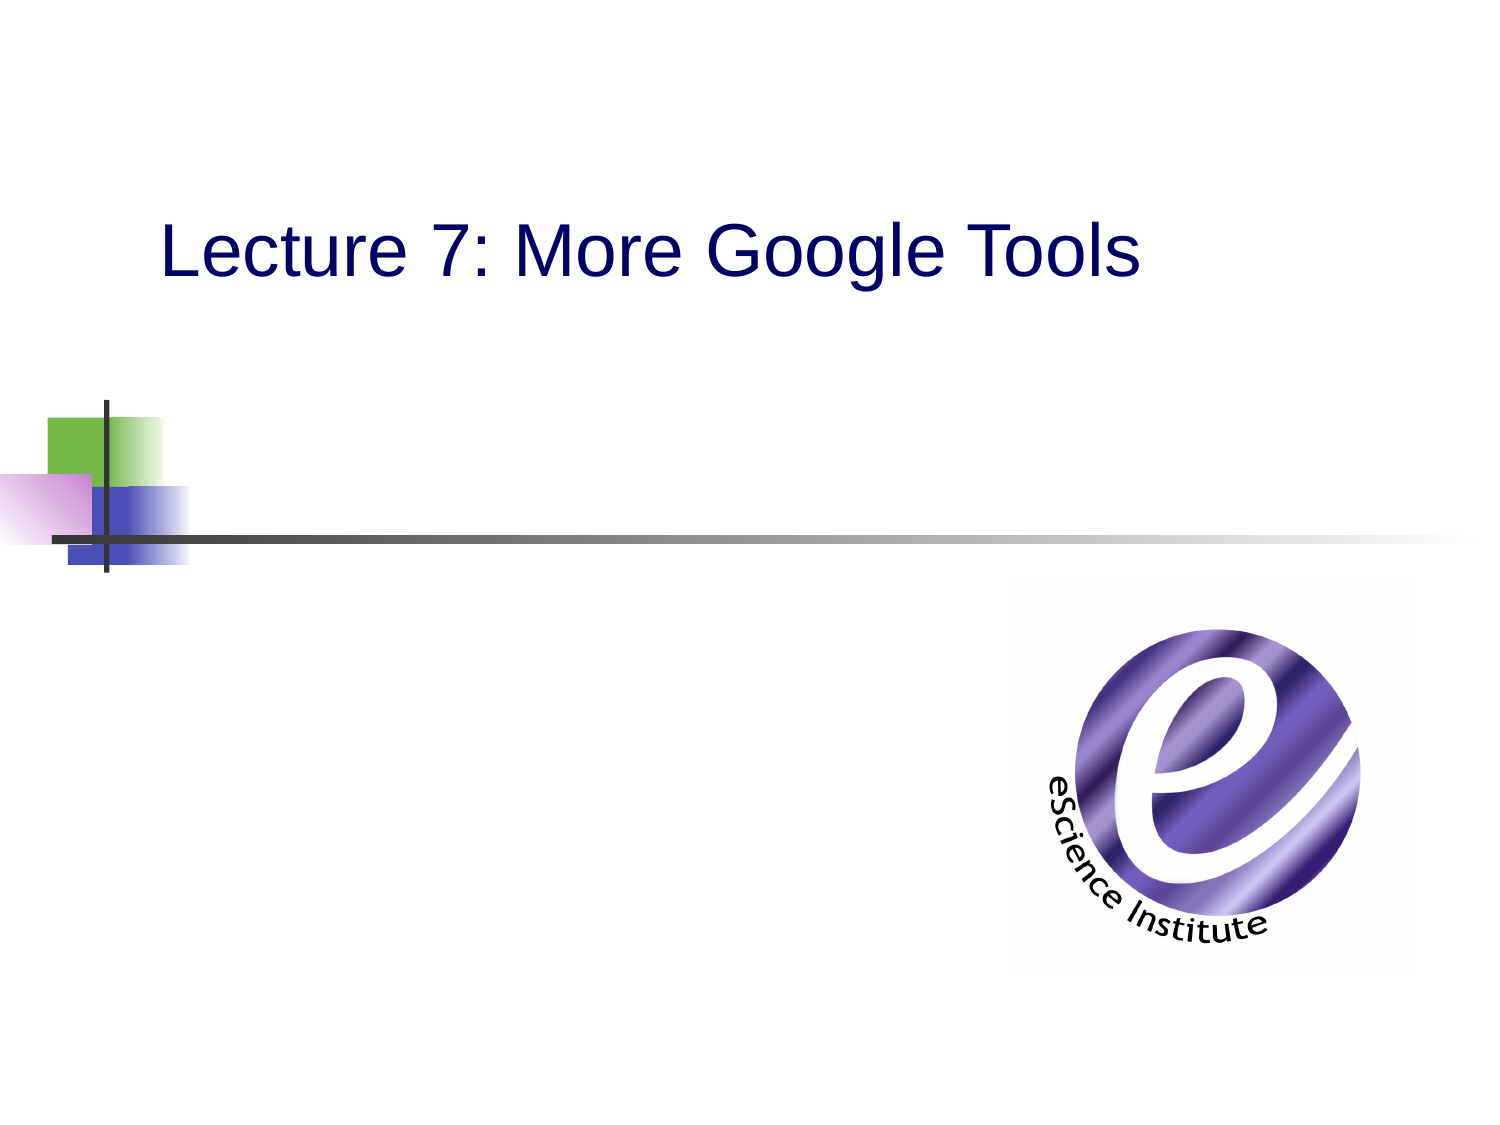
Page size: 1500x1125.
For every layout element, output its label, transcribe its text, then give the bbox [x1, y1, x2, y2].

picture [1007, 575, 1418, 974]
title Lecture 7: More Google Tools [144, 111, 1420, 300]
